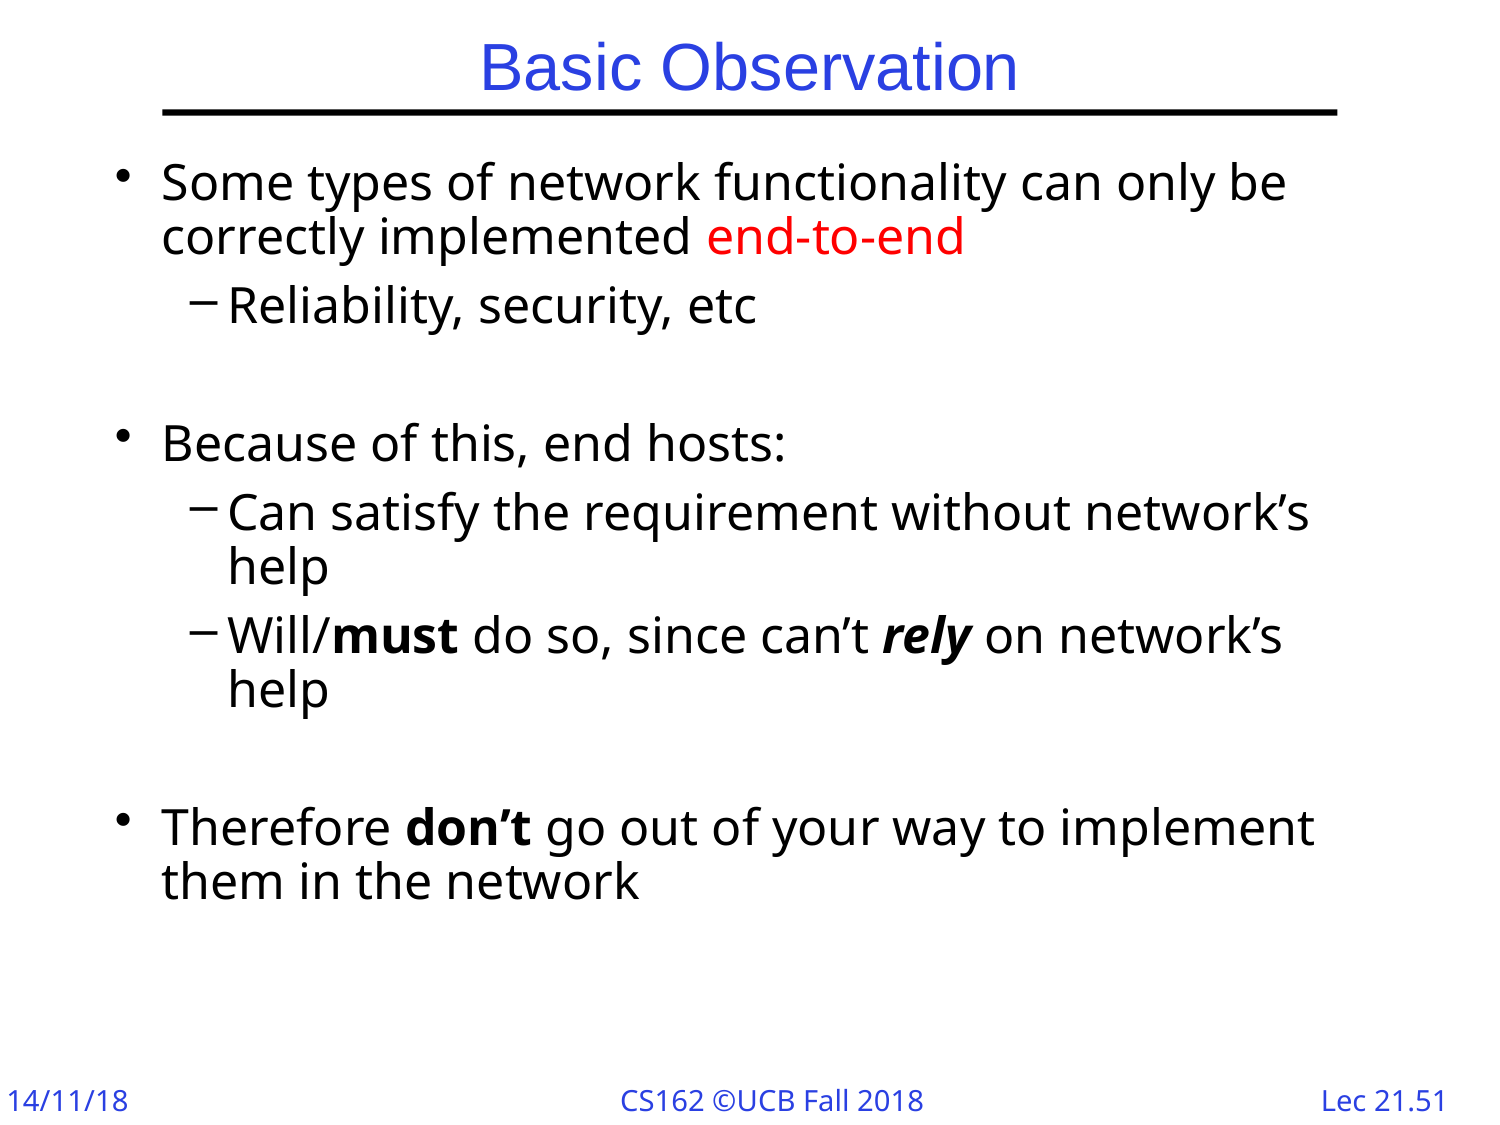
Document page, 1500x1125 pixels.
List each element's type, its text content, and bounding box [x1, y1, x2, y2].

title Basic Observation [162, 24, 1338, 113]
list Some types of network functionality can only be correctly implemented end-to-end Reliability, security, etc Because of this, end hosts: Can satisfy the requirement without network’s help Will/must do so, since can’t rely on network’s help Therefore don’t go out of your way to implement them in the network [99, 149, 1400, 988]
